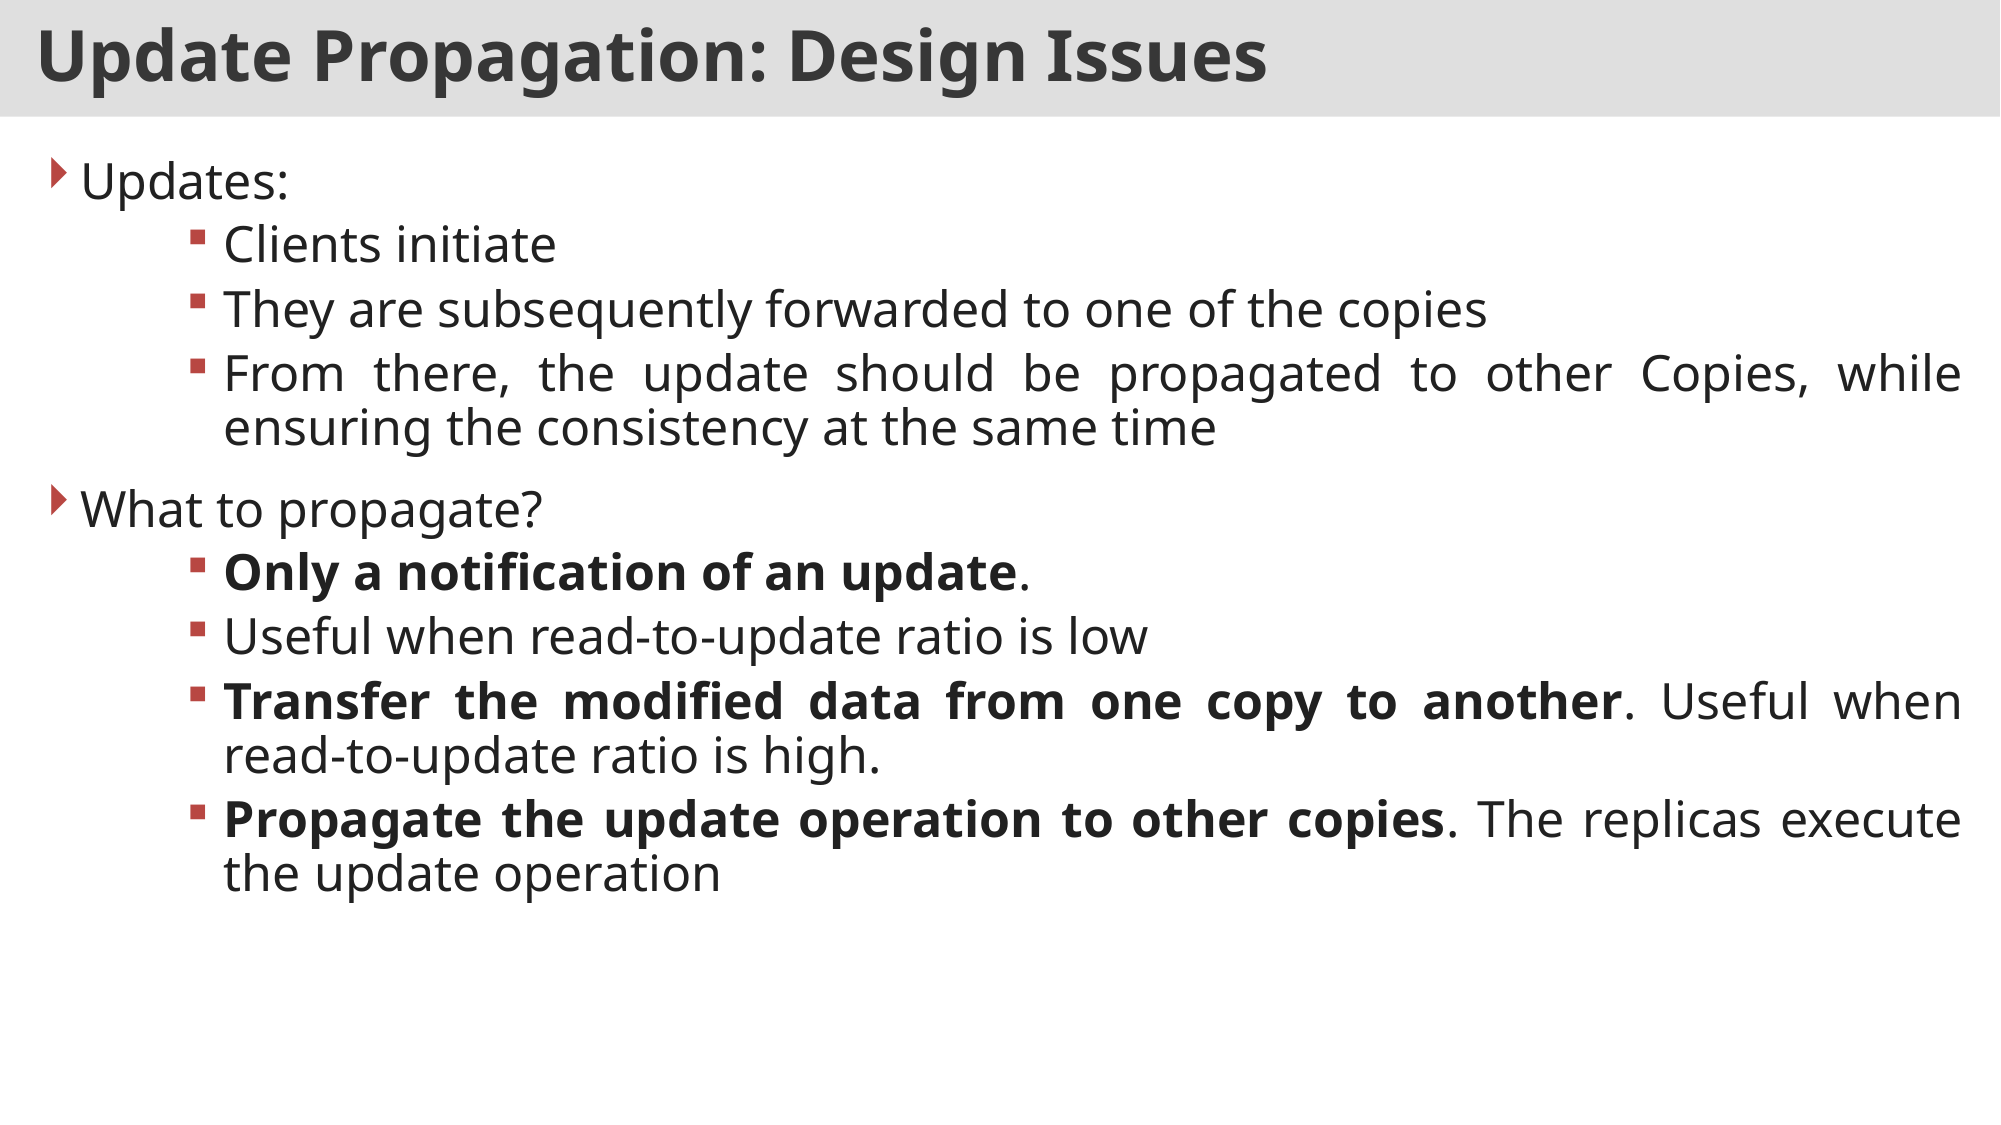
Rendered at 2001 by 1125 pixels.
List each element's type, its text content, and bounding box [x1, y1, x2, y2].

title Update Propagation: Design Issues [0, 0, 2000, 117]
list Updates: Clients initiate They are subsequently forwarded to one of the copies From there, the update should be propagated to other Copies, while ensuring the consistency at the same time What to propagate? Only a notification of an update. Useful when read-to-update ratio is low Transfer the modified data from one copy to another. Useful when read-to-update ratio is high. Propagate the update operation to other copies. The replicas execute the update operation [21, 141, 1979, 1059]
